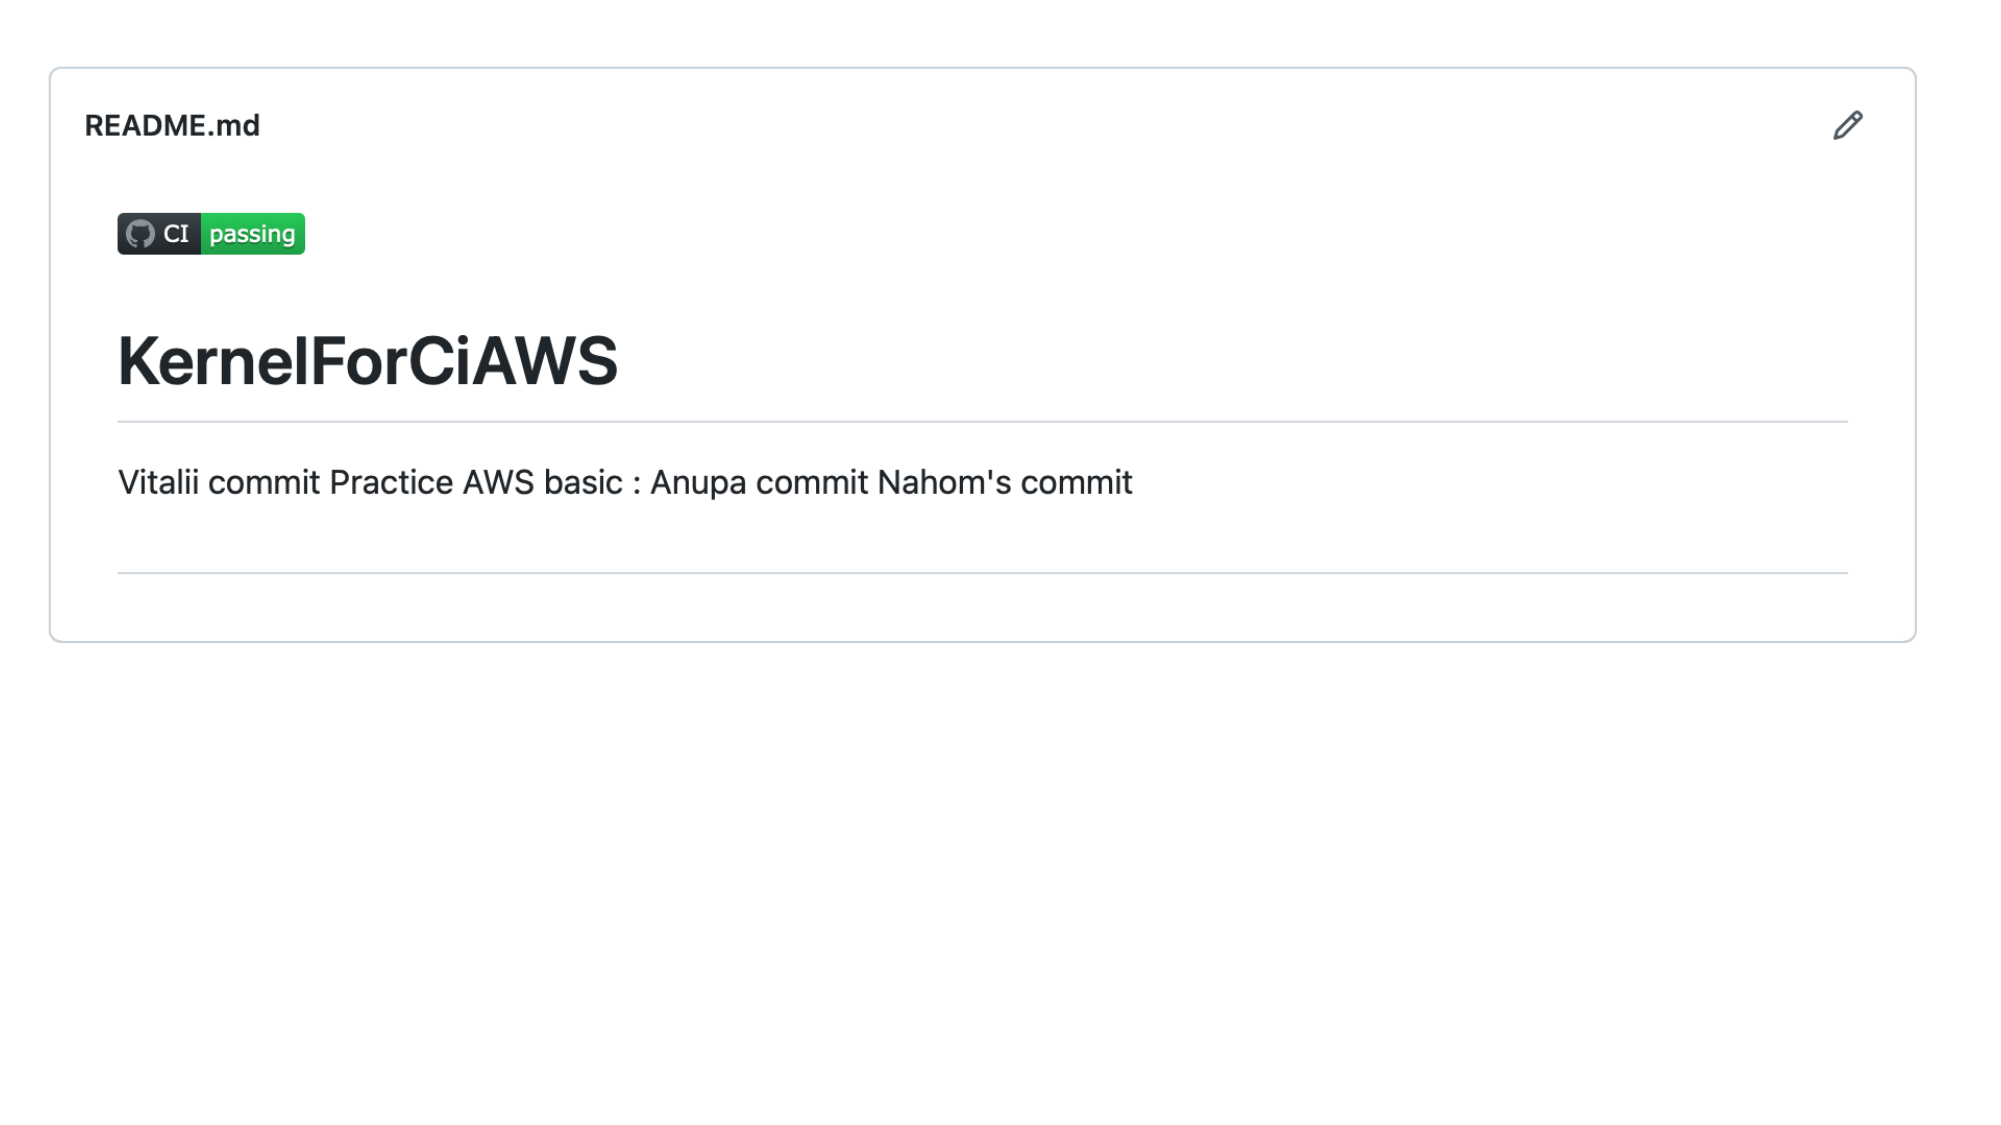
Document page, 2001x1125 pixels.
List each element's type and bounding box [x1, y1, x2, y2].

picture [30, 50, 1919, 664]
